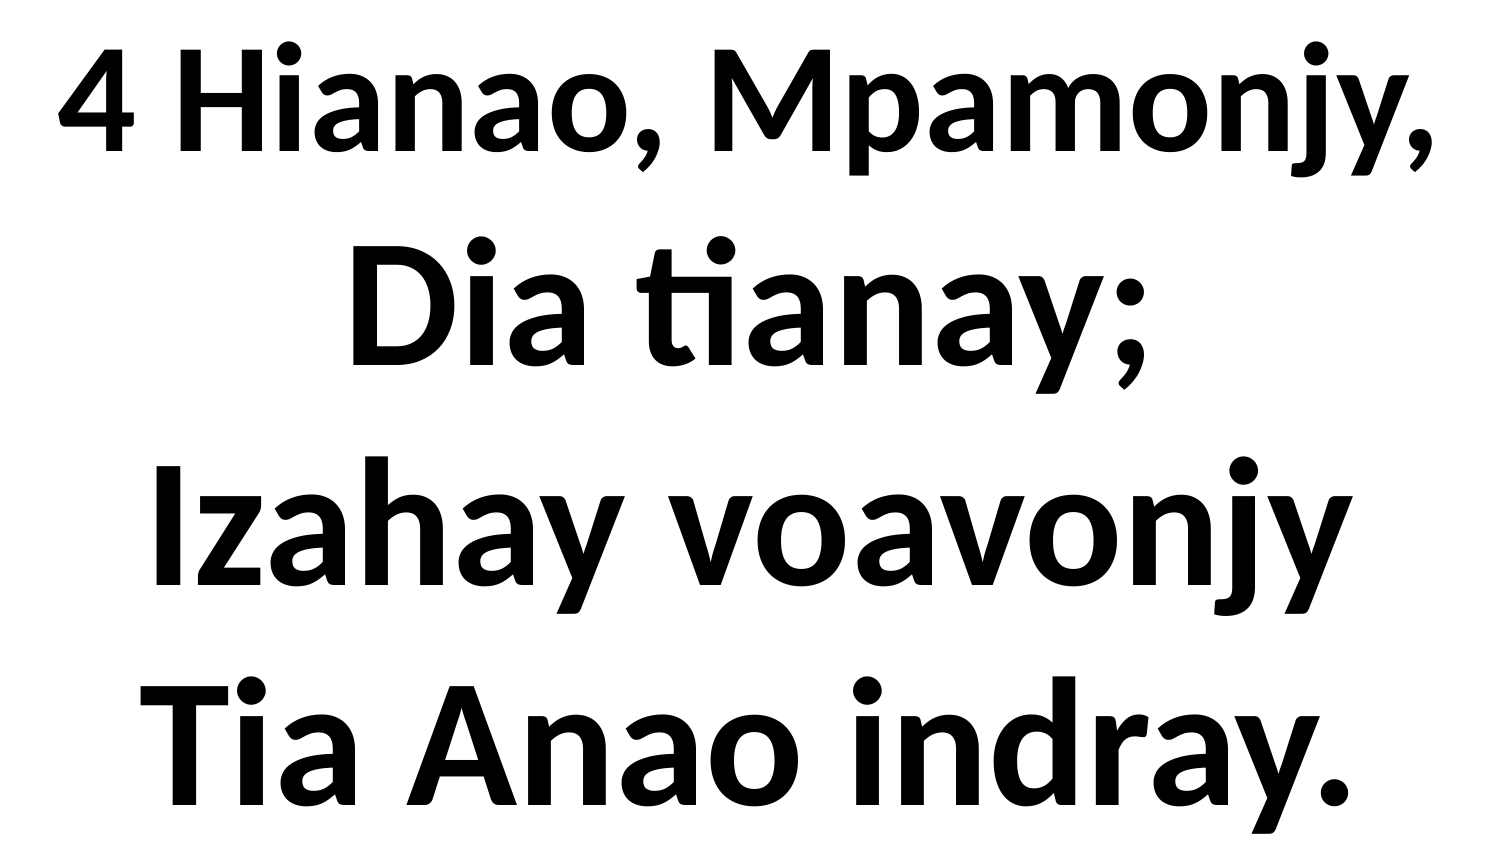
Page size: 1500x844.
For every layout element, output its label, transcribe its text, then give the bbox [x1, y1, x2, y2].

title 4 Hianao, Mpamonjy, Dia tianay; Izahay voavonjy Tia Anao indray. [0, 321, 1500, 517]
